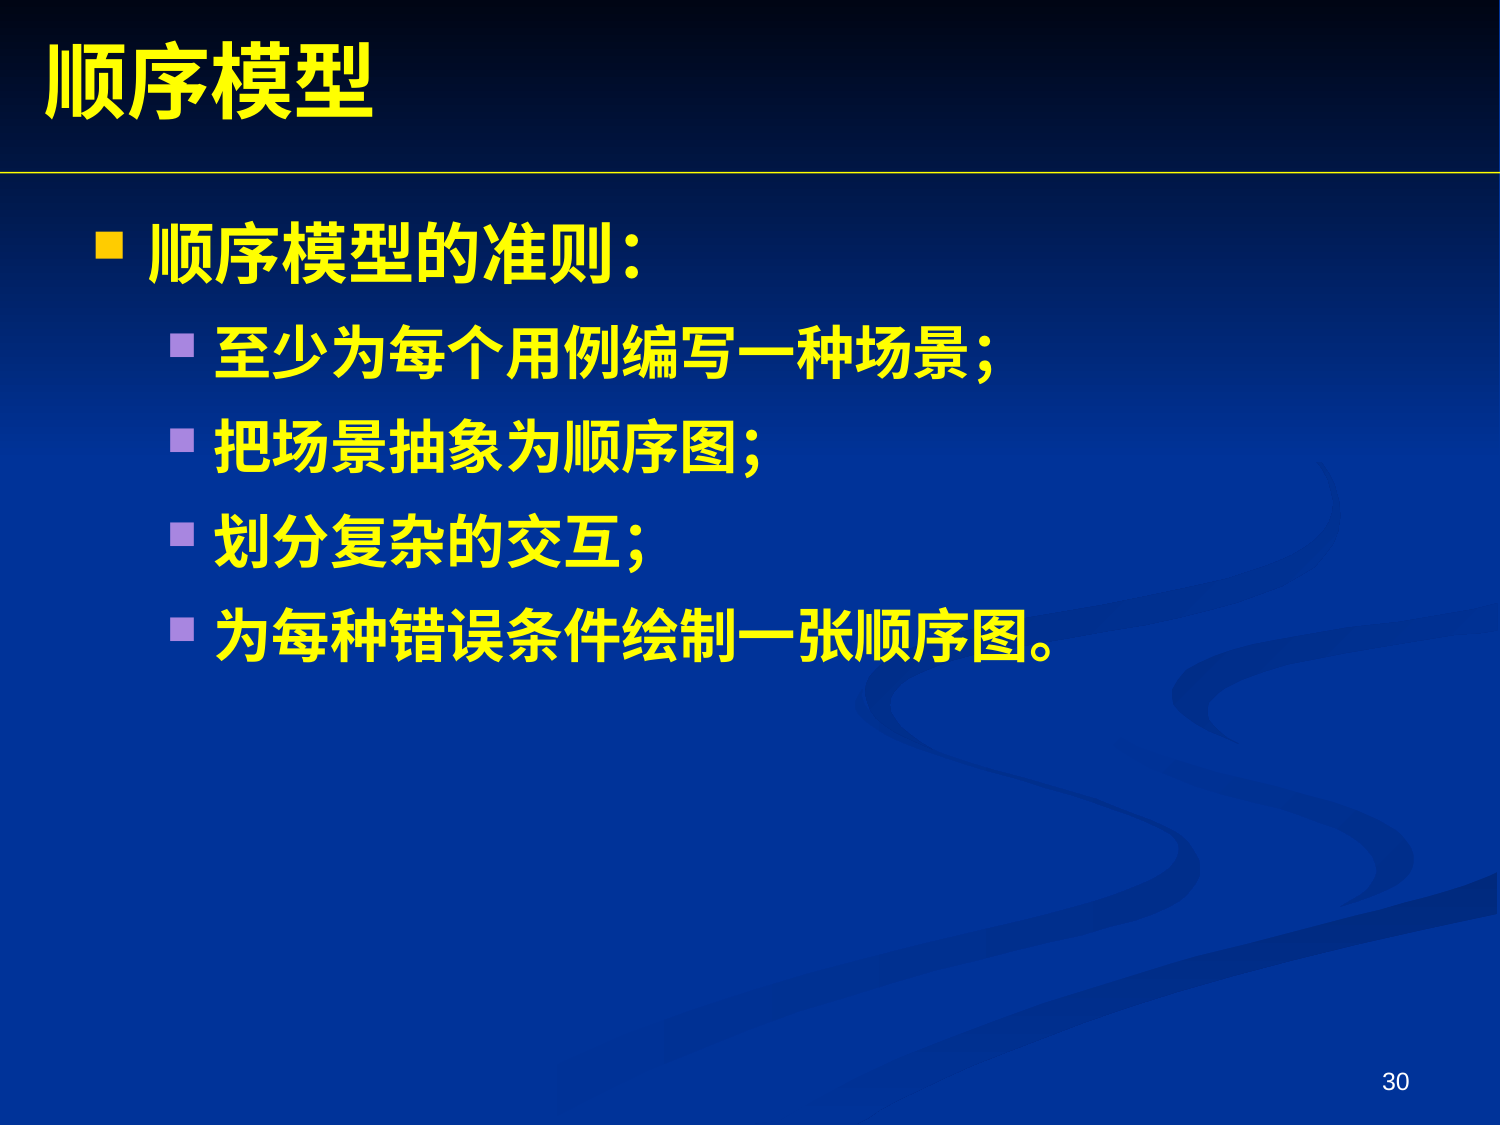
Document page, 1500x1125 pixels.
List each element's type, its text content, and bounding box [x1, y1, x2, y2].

list 顺序模型的准则： 至少为每个用例编写一种场景； 把场景抽象为顺序图； 划分复杂的交互； 为每种错误条件绘制一张顺序图。 [76, 196, 1428, 1059]
slide_number 30 [1074, 1059, 1426, 1104]
text_box 顺序模型 [29, 21, 1380, 138]
